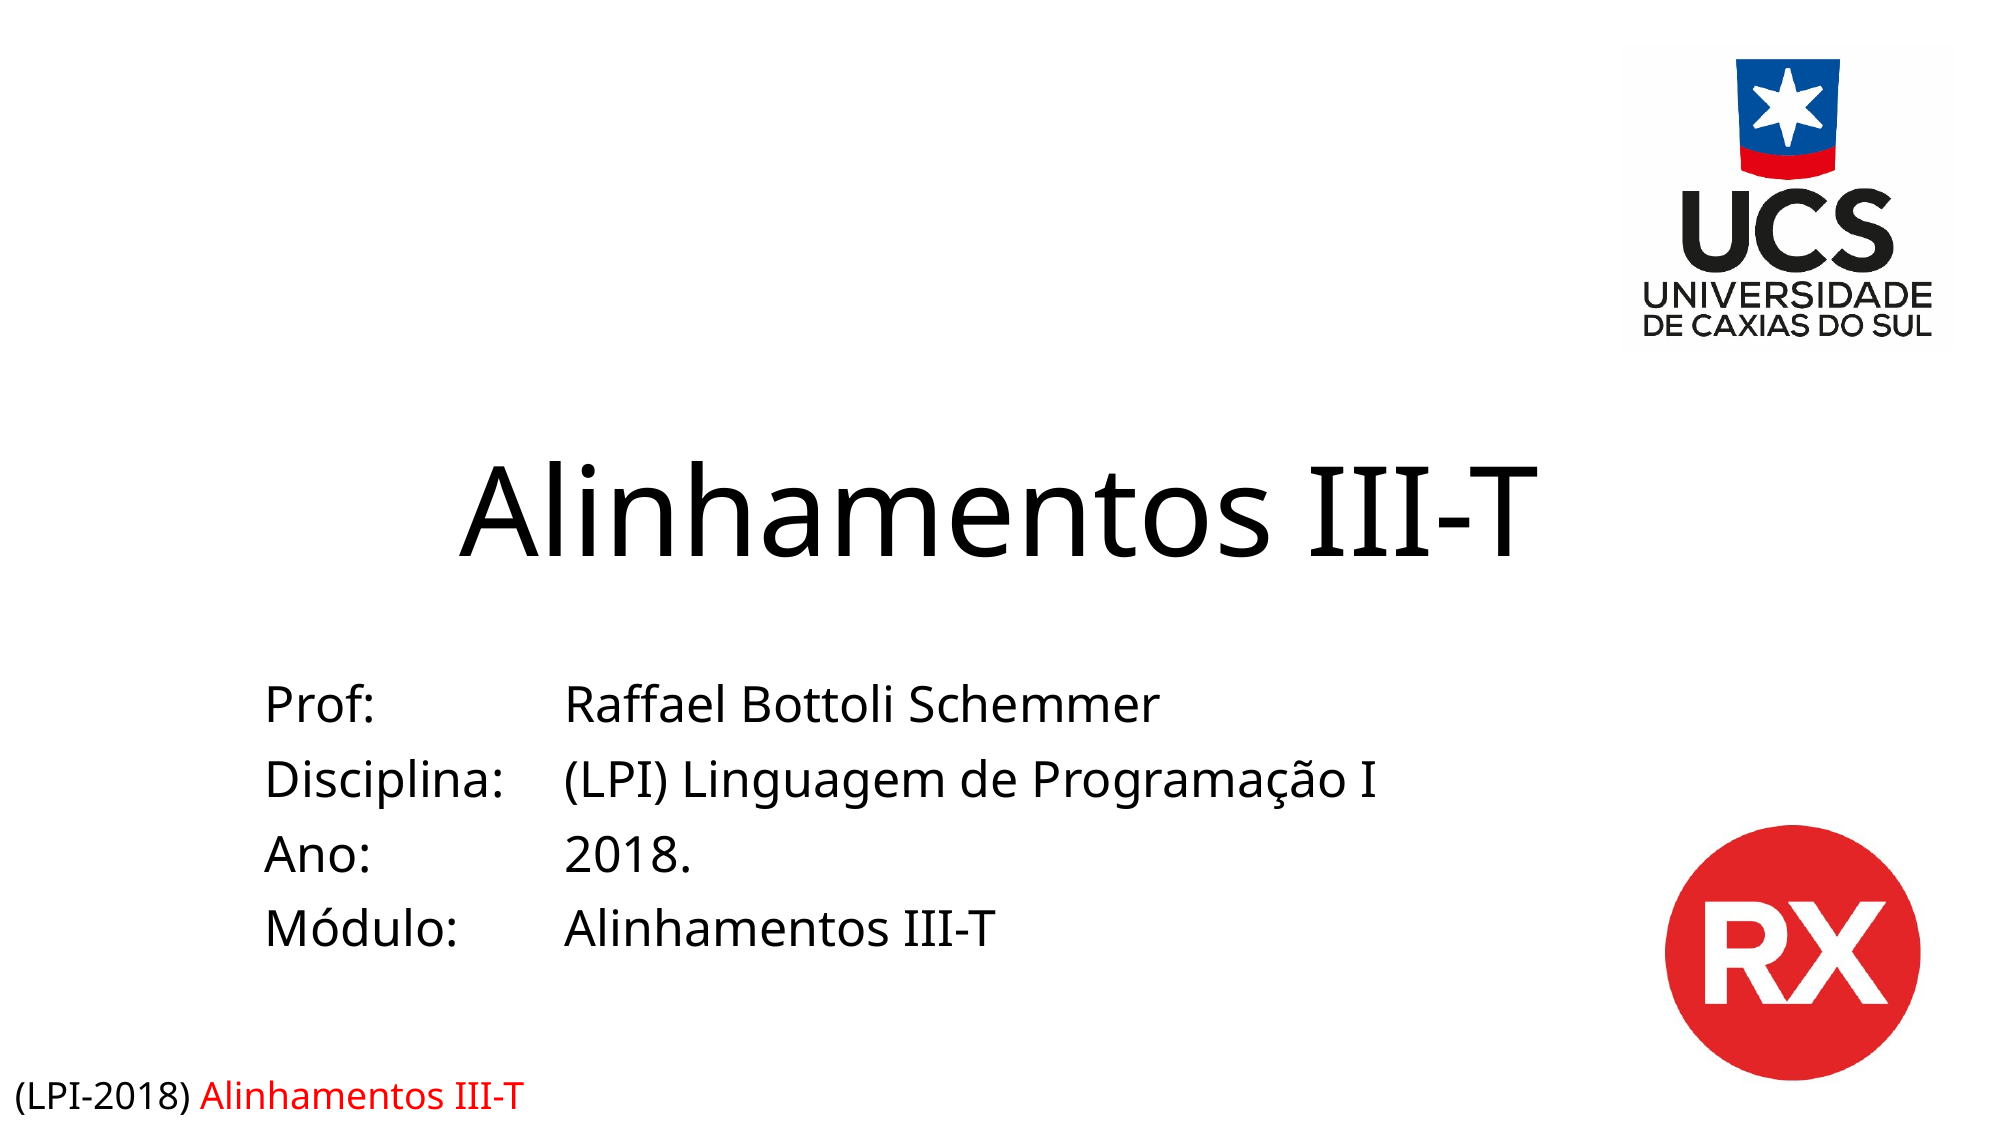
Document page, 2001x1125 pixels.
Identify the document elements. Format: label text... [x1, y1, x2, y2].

title Alinhamentos III-T [208, 198, 1792, 591]
picture [1650, 810, 1935, 1095]
subtitle Prof: Raffael Bottoli Schemmer Disciplina: (LPI) Linguagem de Programação I Ano: 2018. Módulo: Alinhamentos III-T [249, 590, 1935, 1049]
picture [1621, 45, 1954, 351]
text_box (LPI-2018) Alinhamentos III-T [0, 1064, 2000, 1125]
